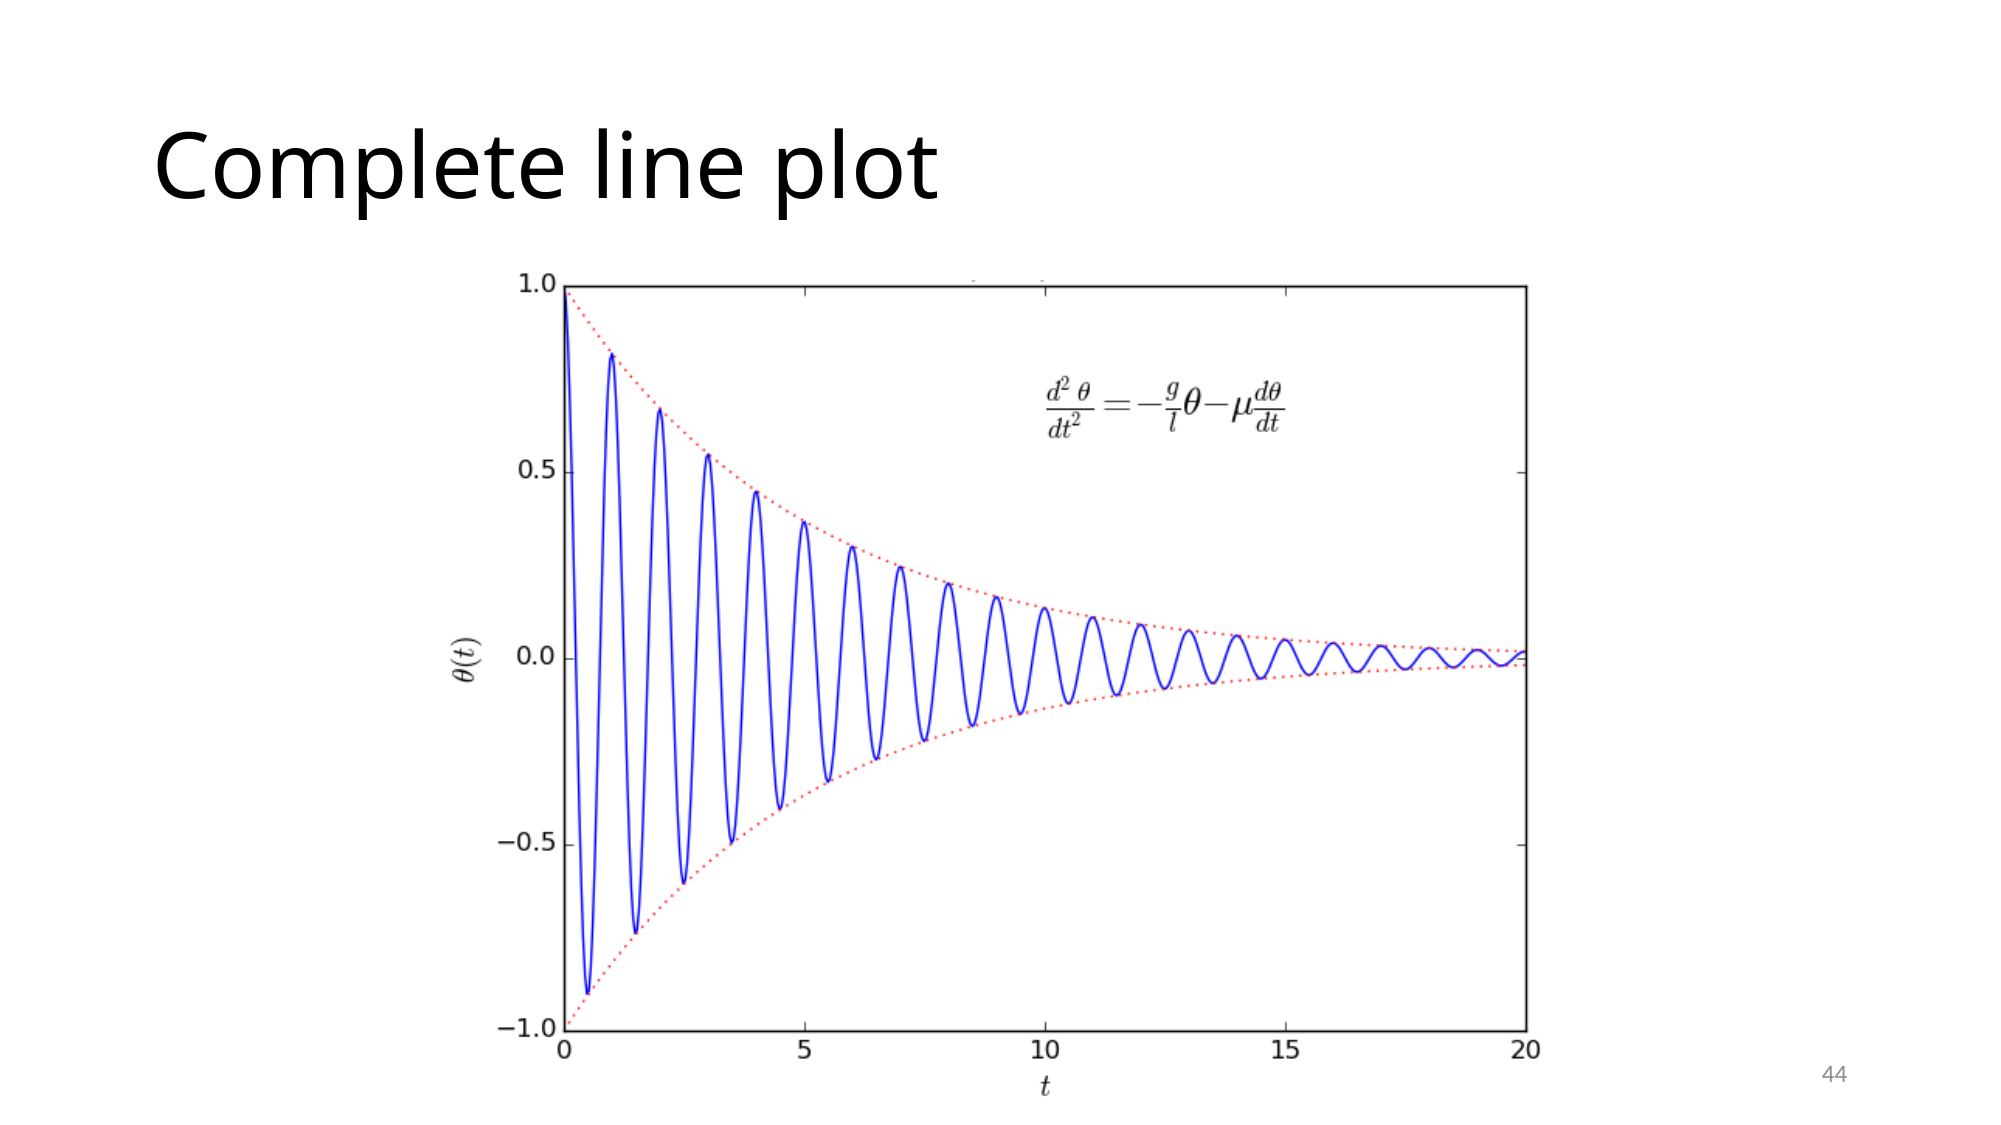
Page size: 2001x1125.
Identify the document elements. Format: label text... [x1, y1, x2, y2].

title Complete line plot [137, 59, 1863, 278]
slide_number 44 [1553, 1042, 1863, 1103]
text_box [440, 245, 1553, 1106]
